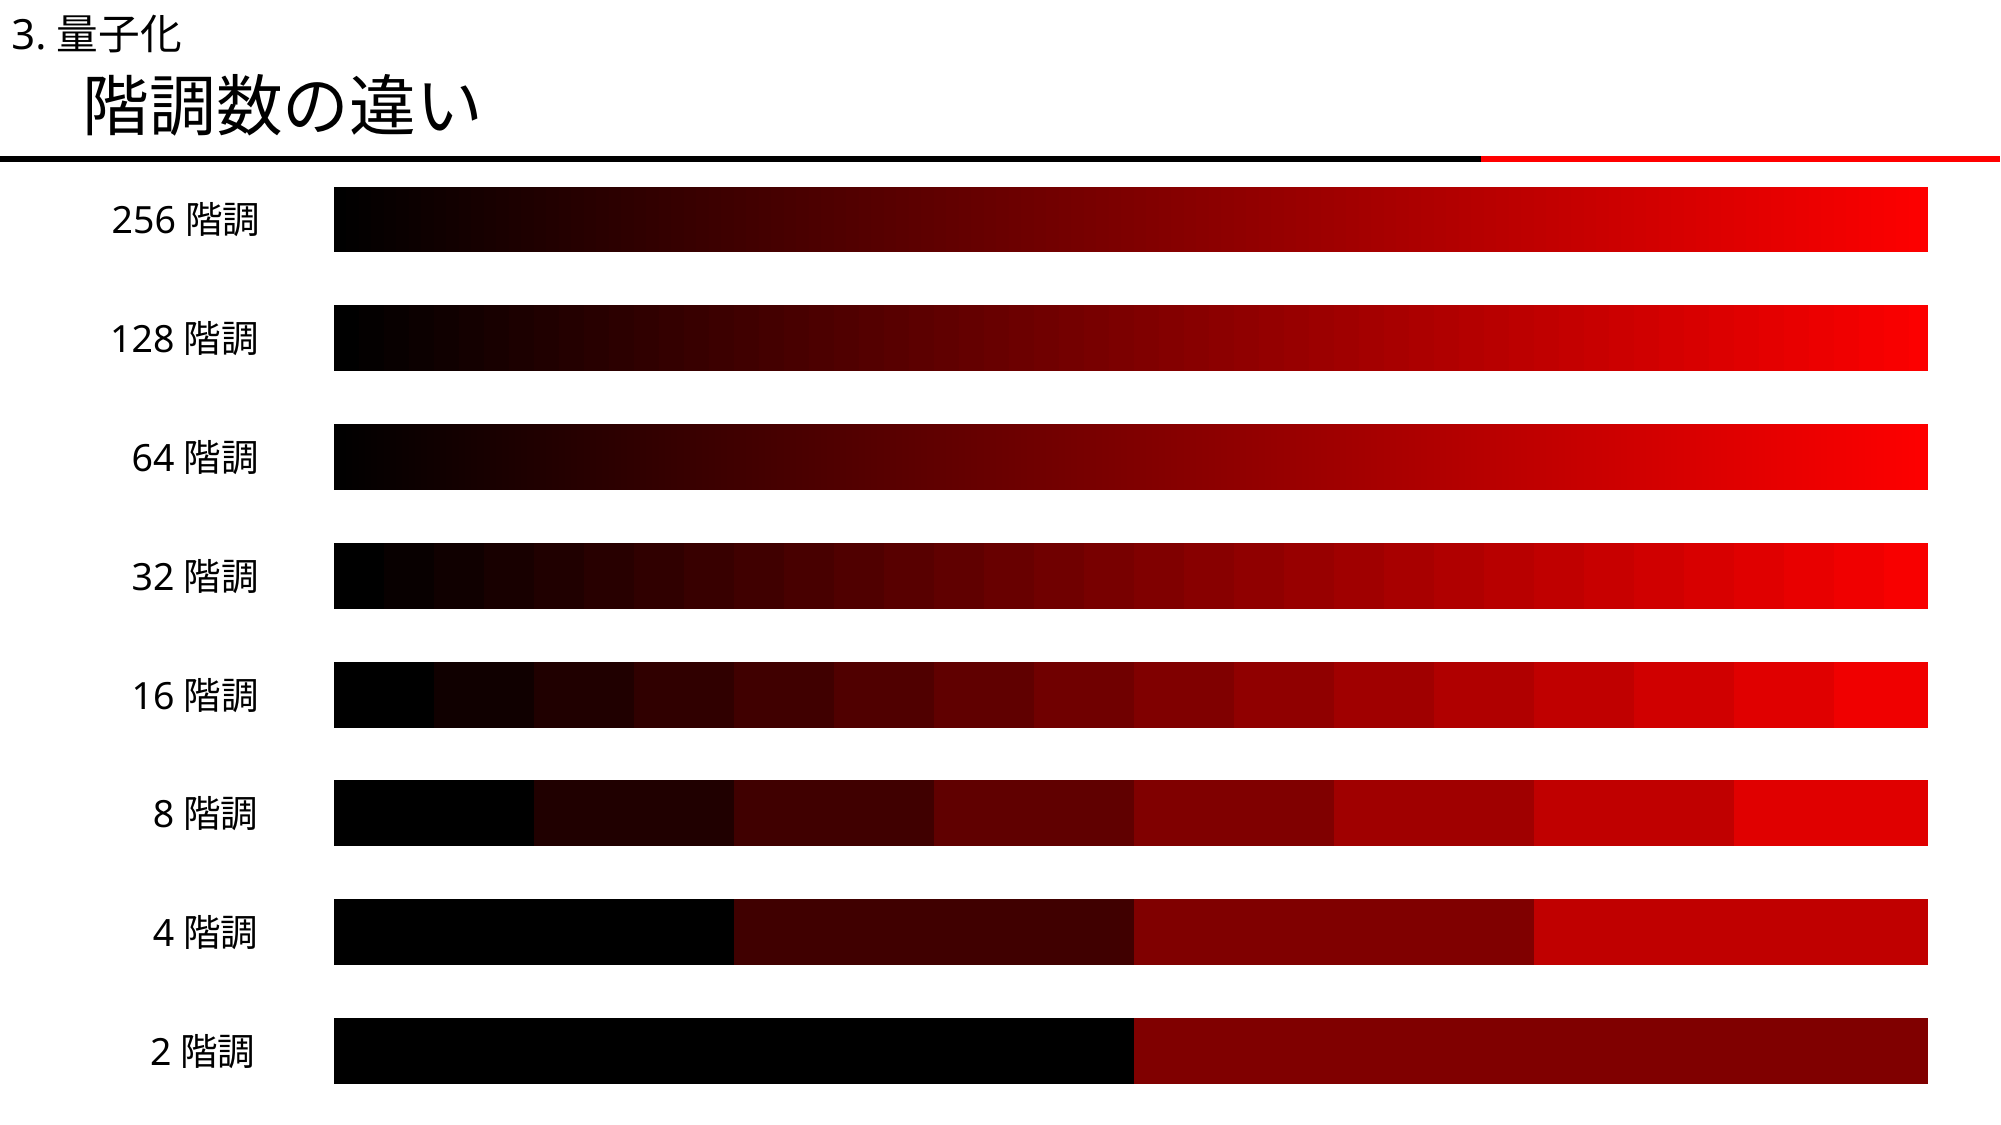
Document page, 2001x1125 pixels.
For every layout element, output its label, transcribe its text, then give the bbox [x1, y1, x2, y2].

text_box 3.量子化 [0, 0, 206, 65]
picture [333, 305, 1928, 371]
picture [333, 186, 1928, 252]
picture [333, 662, 1928, 728]
text_box 16階調 [116, 664, 274, 724]
picture [333, 424, 1928, 490]
text_box 64階調 [116, 426, 274, 487]
text_box 128階調 [95, 307, 274, 368]
text_box 2階調 [135, 1020, 271, 1081]
text_box 8階調 [138, 783, 274, 843]
text_box 階調数の違い [67, 56, 499, 152]
text_box 4階調 [138, 901, 274, 962]
picture [333, 899, 1928, 965]
picture [333, 780, 1928, 846]
text_box 256階調 [96, 188, 275, 249]
picture [333, 1018, 1928, 1084]
picture [333, 543, 1928, 609]
text_box 32階調 [116, 545, 274, 606]
